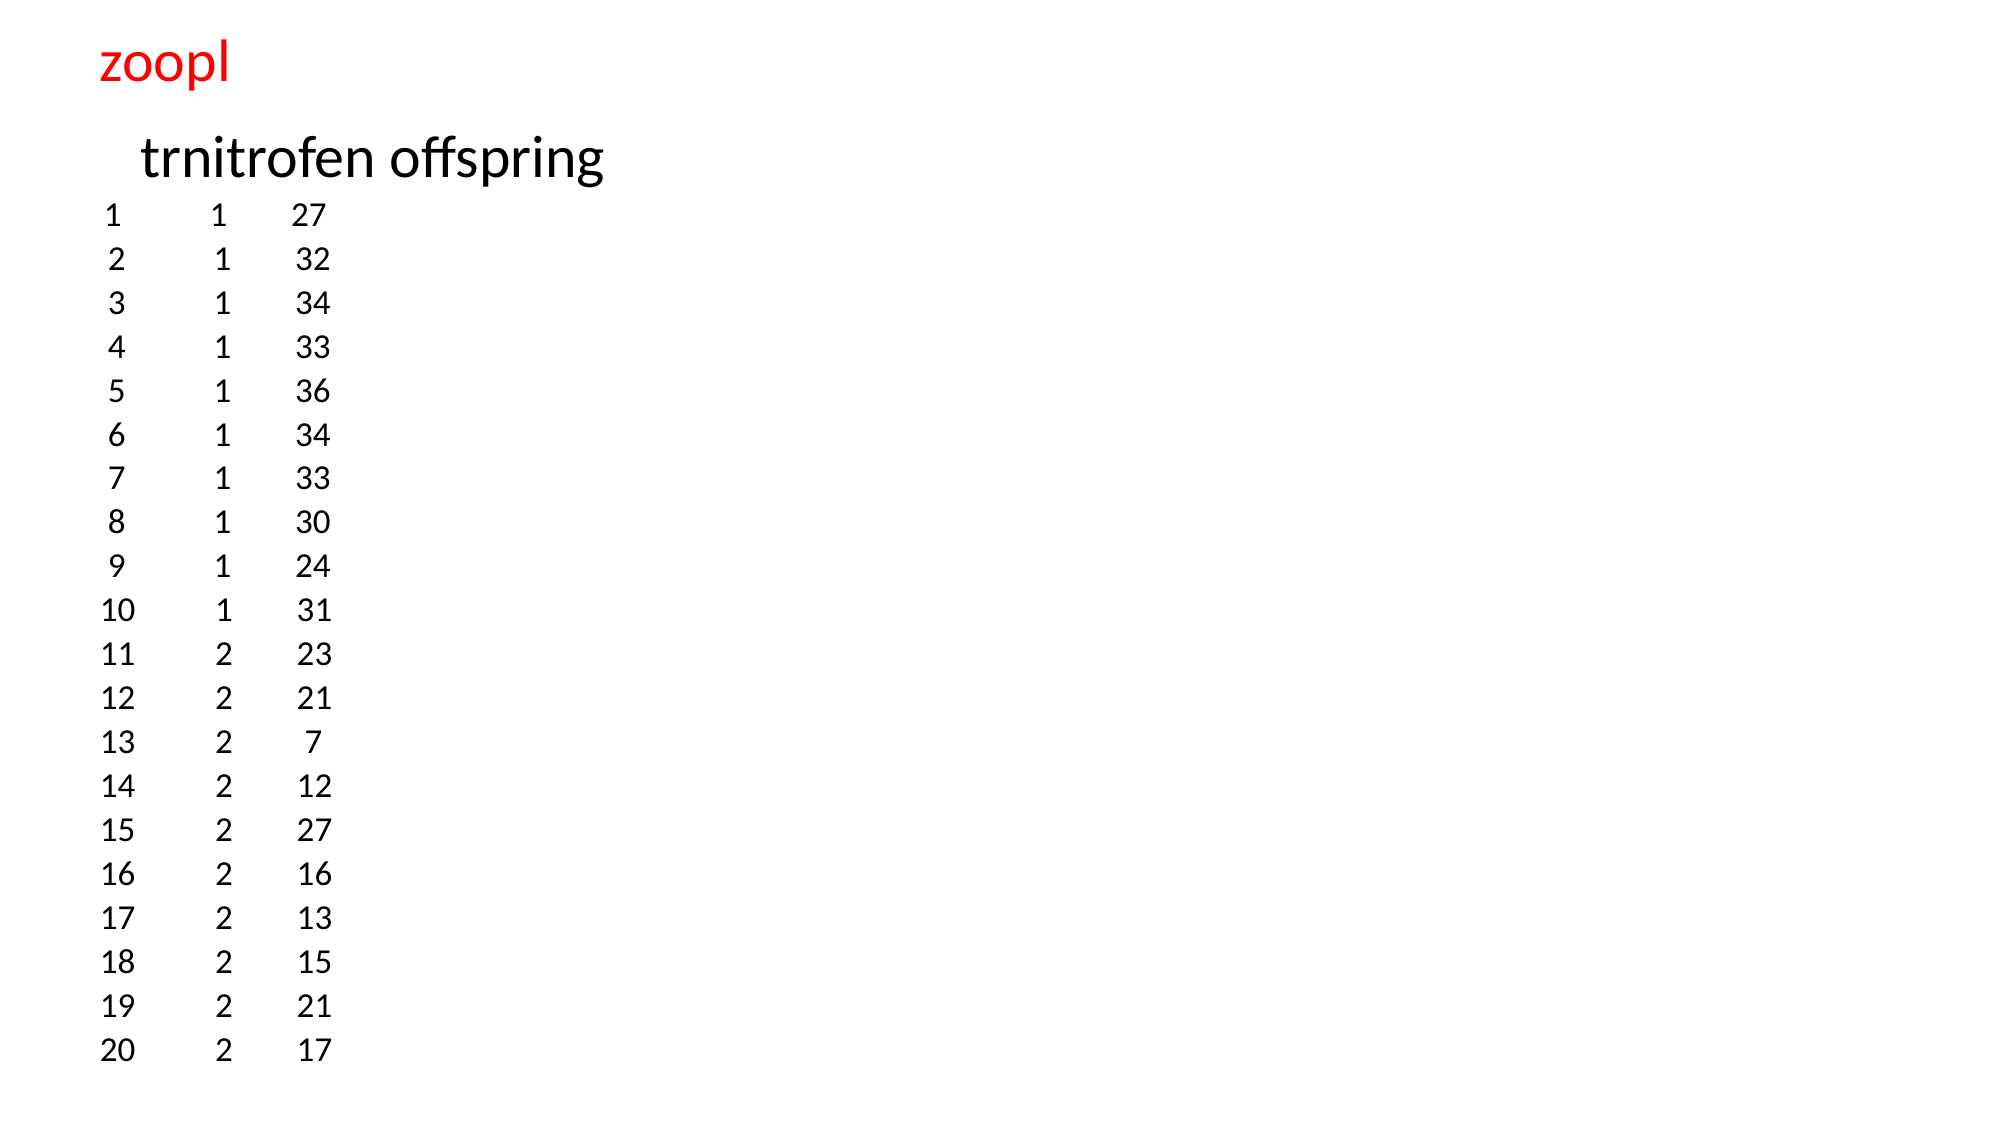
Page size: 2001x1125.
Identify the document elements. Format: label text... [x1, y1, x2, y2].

list zoopl trnitrofen offspring 1 1 27 2 1 32 3 1 34 4 1 33 5 1 36 6 1 34 7 1 33 8 1 30 9 1 24 10 1 31 11 2 23 12 2 21 13 2 7 14 2 12 15 2 27 16 2 16 17 2 13 18 2 15 19 2 21 20 2 17 [84, 21, 1810, 1086]
